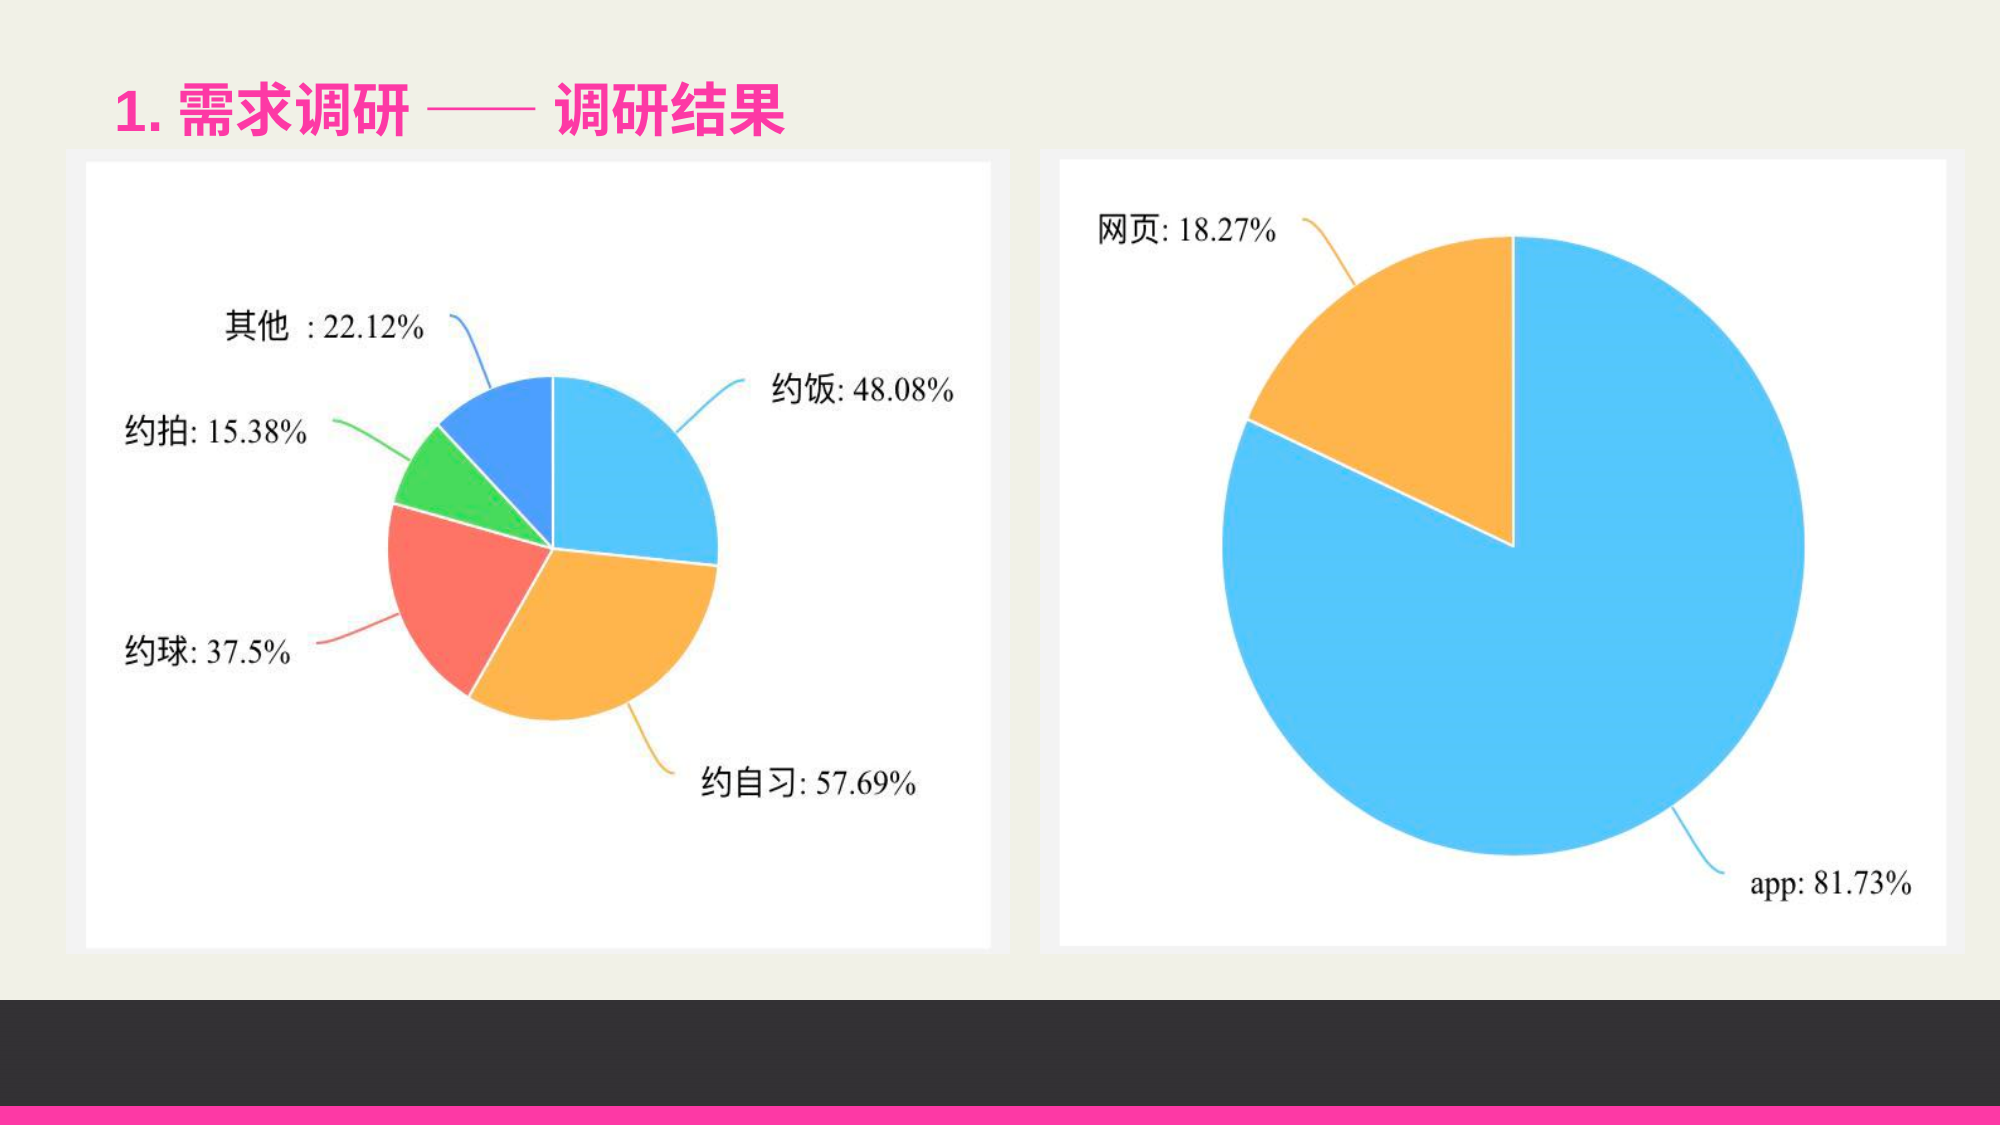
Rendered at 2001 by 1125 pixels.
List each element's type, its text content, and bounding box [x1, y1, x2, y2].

text_box 1.需求调研 —— 调研结果 [99, 65, 1900, 171]
picture [0, 0, 2000, 1125]
